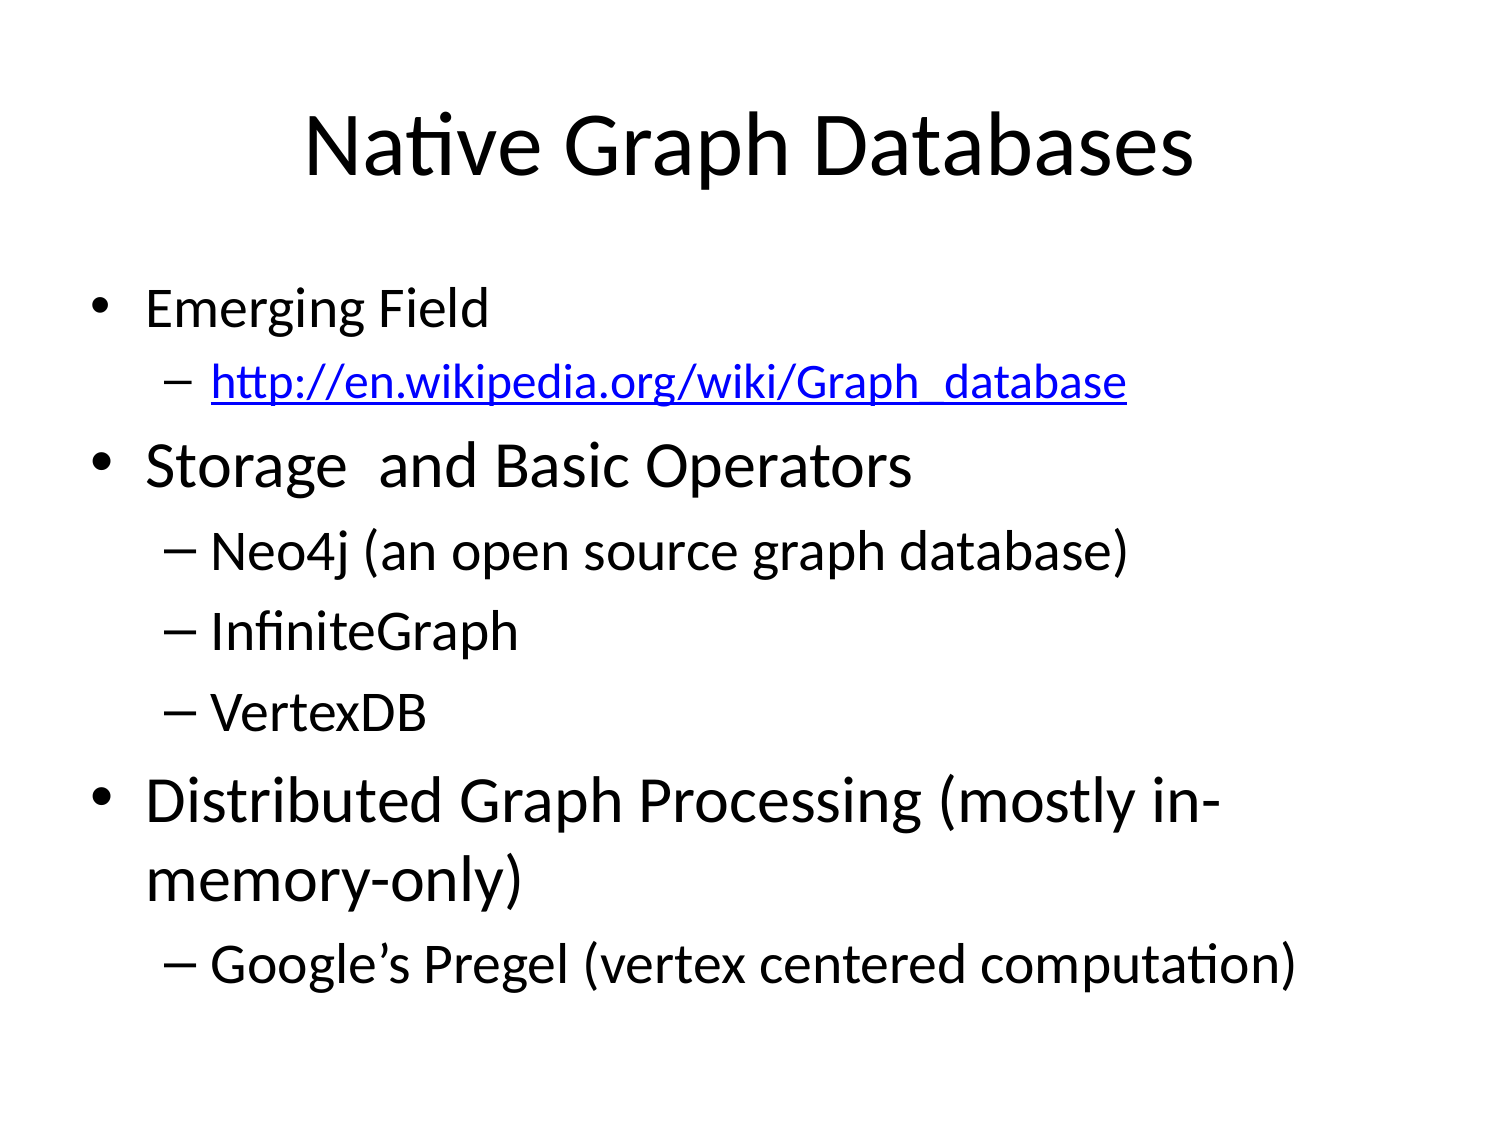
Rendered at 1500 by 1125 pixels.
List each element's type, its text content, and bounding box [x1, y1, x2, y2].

list Emerging Field http://en.wikipedia.org/wiki/Graph_database Storage and Basic Operators Neo4j (an open source graph database) InfiniteGraph VertexDB Distributed Graph Processing (mostly in-memory-only) Google’s Pregel (vertex centered computation) [75, 262, 1425, 1005]
title Native Graph Databases [75, 45, 1425, 233]
